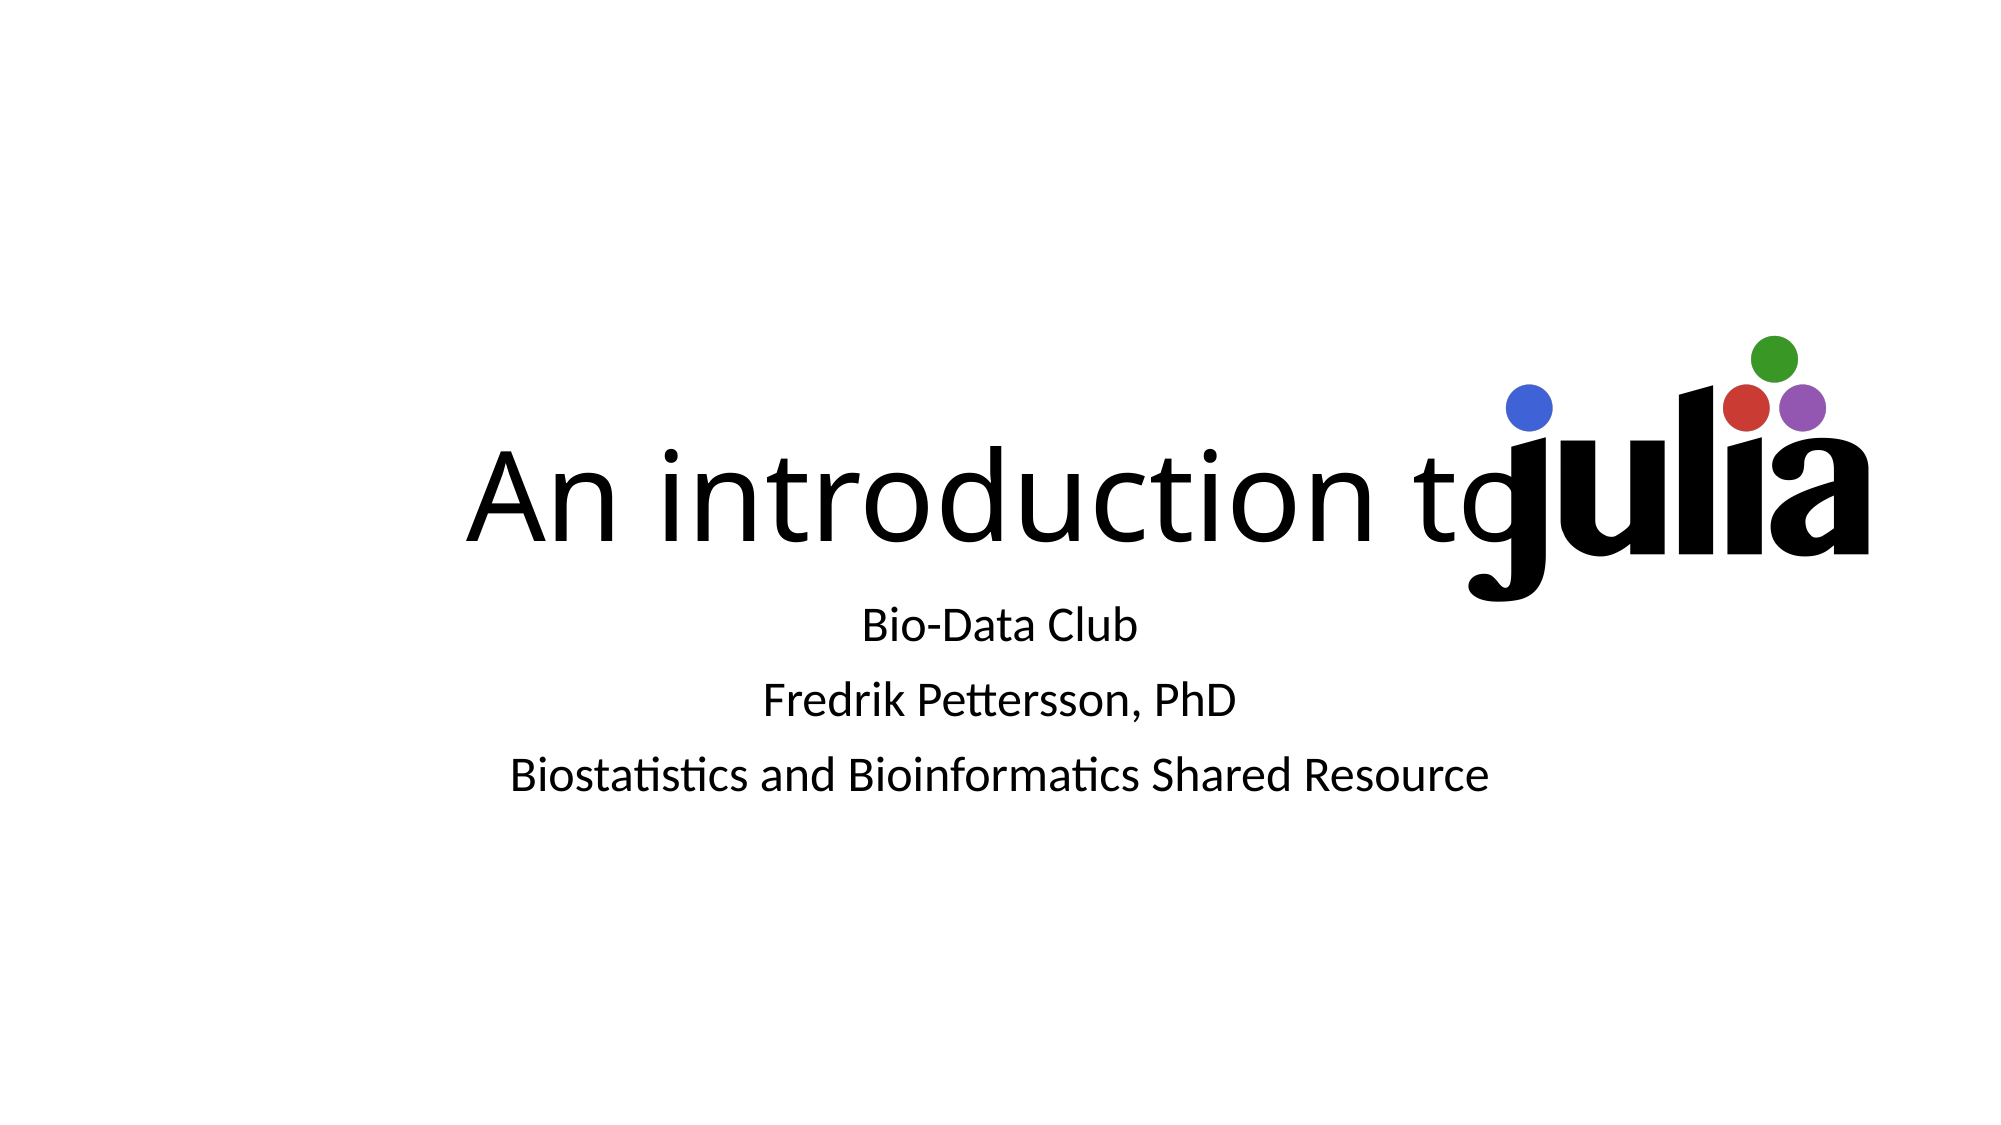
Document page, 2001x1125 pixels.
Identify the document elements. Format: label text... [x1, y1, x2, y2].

subtitle Bio-Data Club Fredrik Pettersson, PhD Biostatistics and Bioinformatics Shared Resource [249, 590, 1750, 863]
picture [1455, 334, 1883, 602]
title An introduction to [249, 184, 1750, 576]
